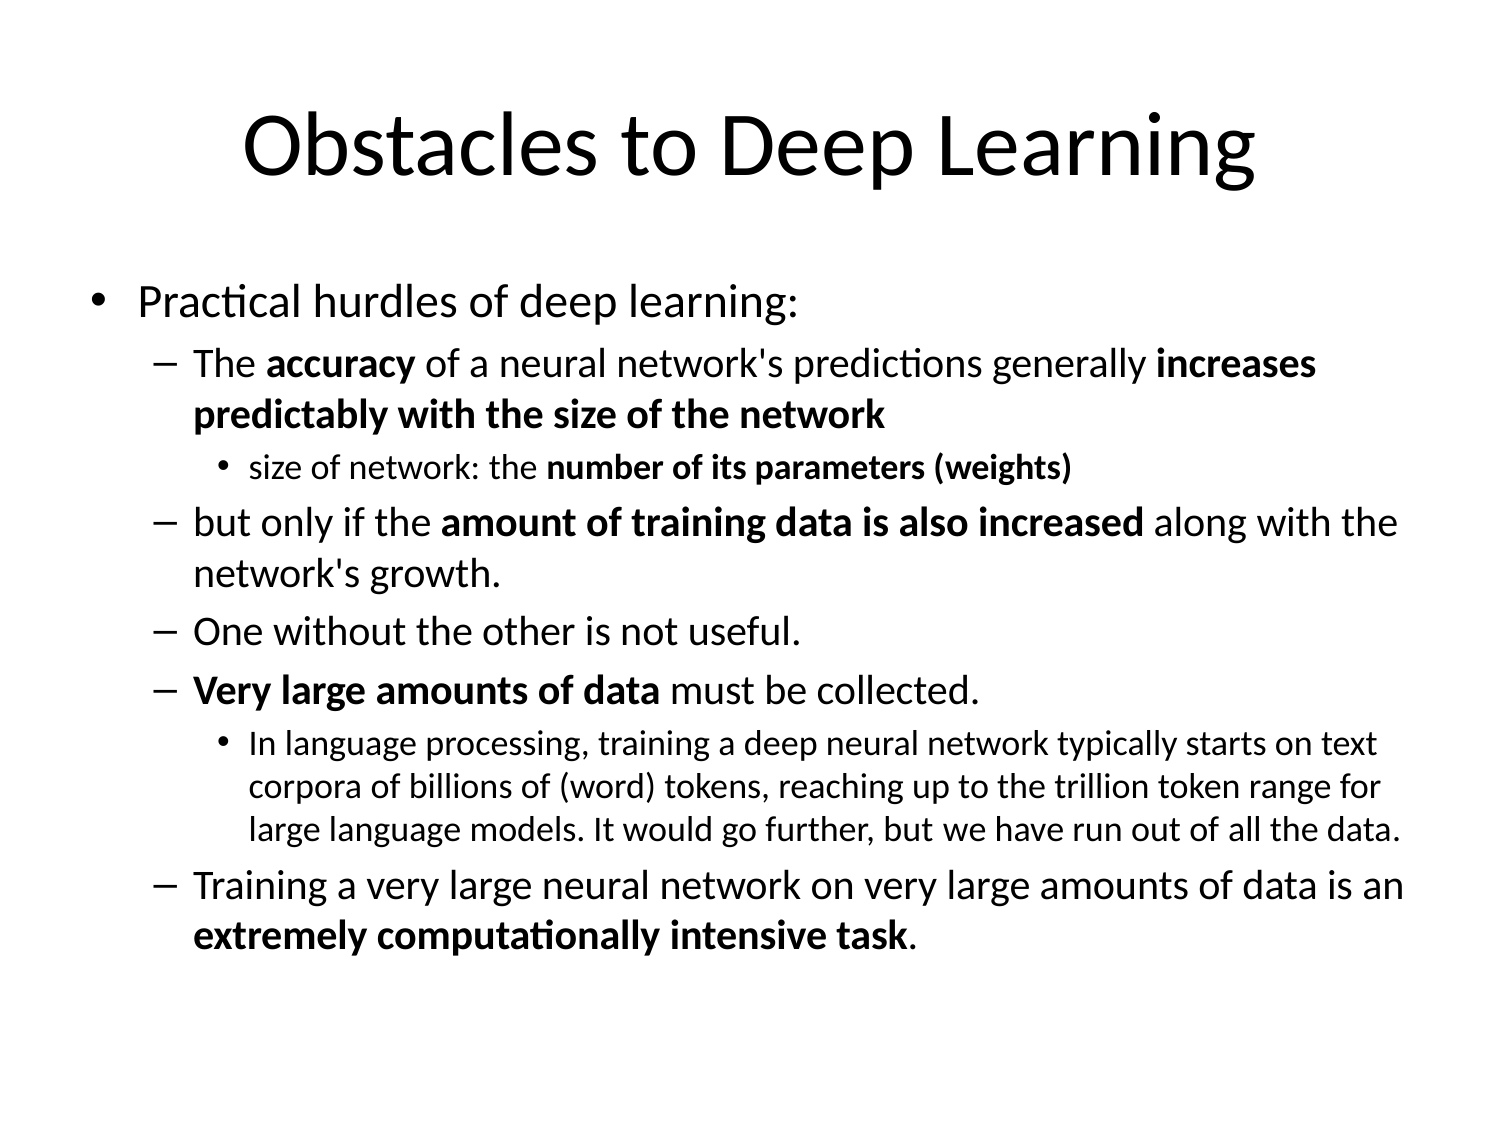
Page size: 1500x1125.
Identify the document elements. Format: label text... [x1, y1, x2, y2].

list Practical hurdles of deep learning: The accuracy of a neural network's predictions generally increases predictably with the size of the network size of network: the number of its parameters (weights) but only if the amount of training data is also increased along with the network's growth. One without the other is not useful. Very large amounts of data must be collected. In language processing, training a deep neural network typically starts on text corpora of billions of (word) tokens, reaching up to the trillion token range for large language models. It would go further, but we have run out of all the data. Training a very large neural network on very large amounts of data is an extremely computationally intensive task. [75, 262, 1425, 1005]
title Obstacles to Deep Learning [75, 45, 1425, 233]
